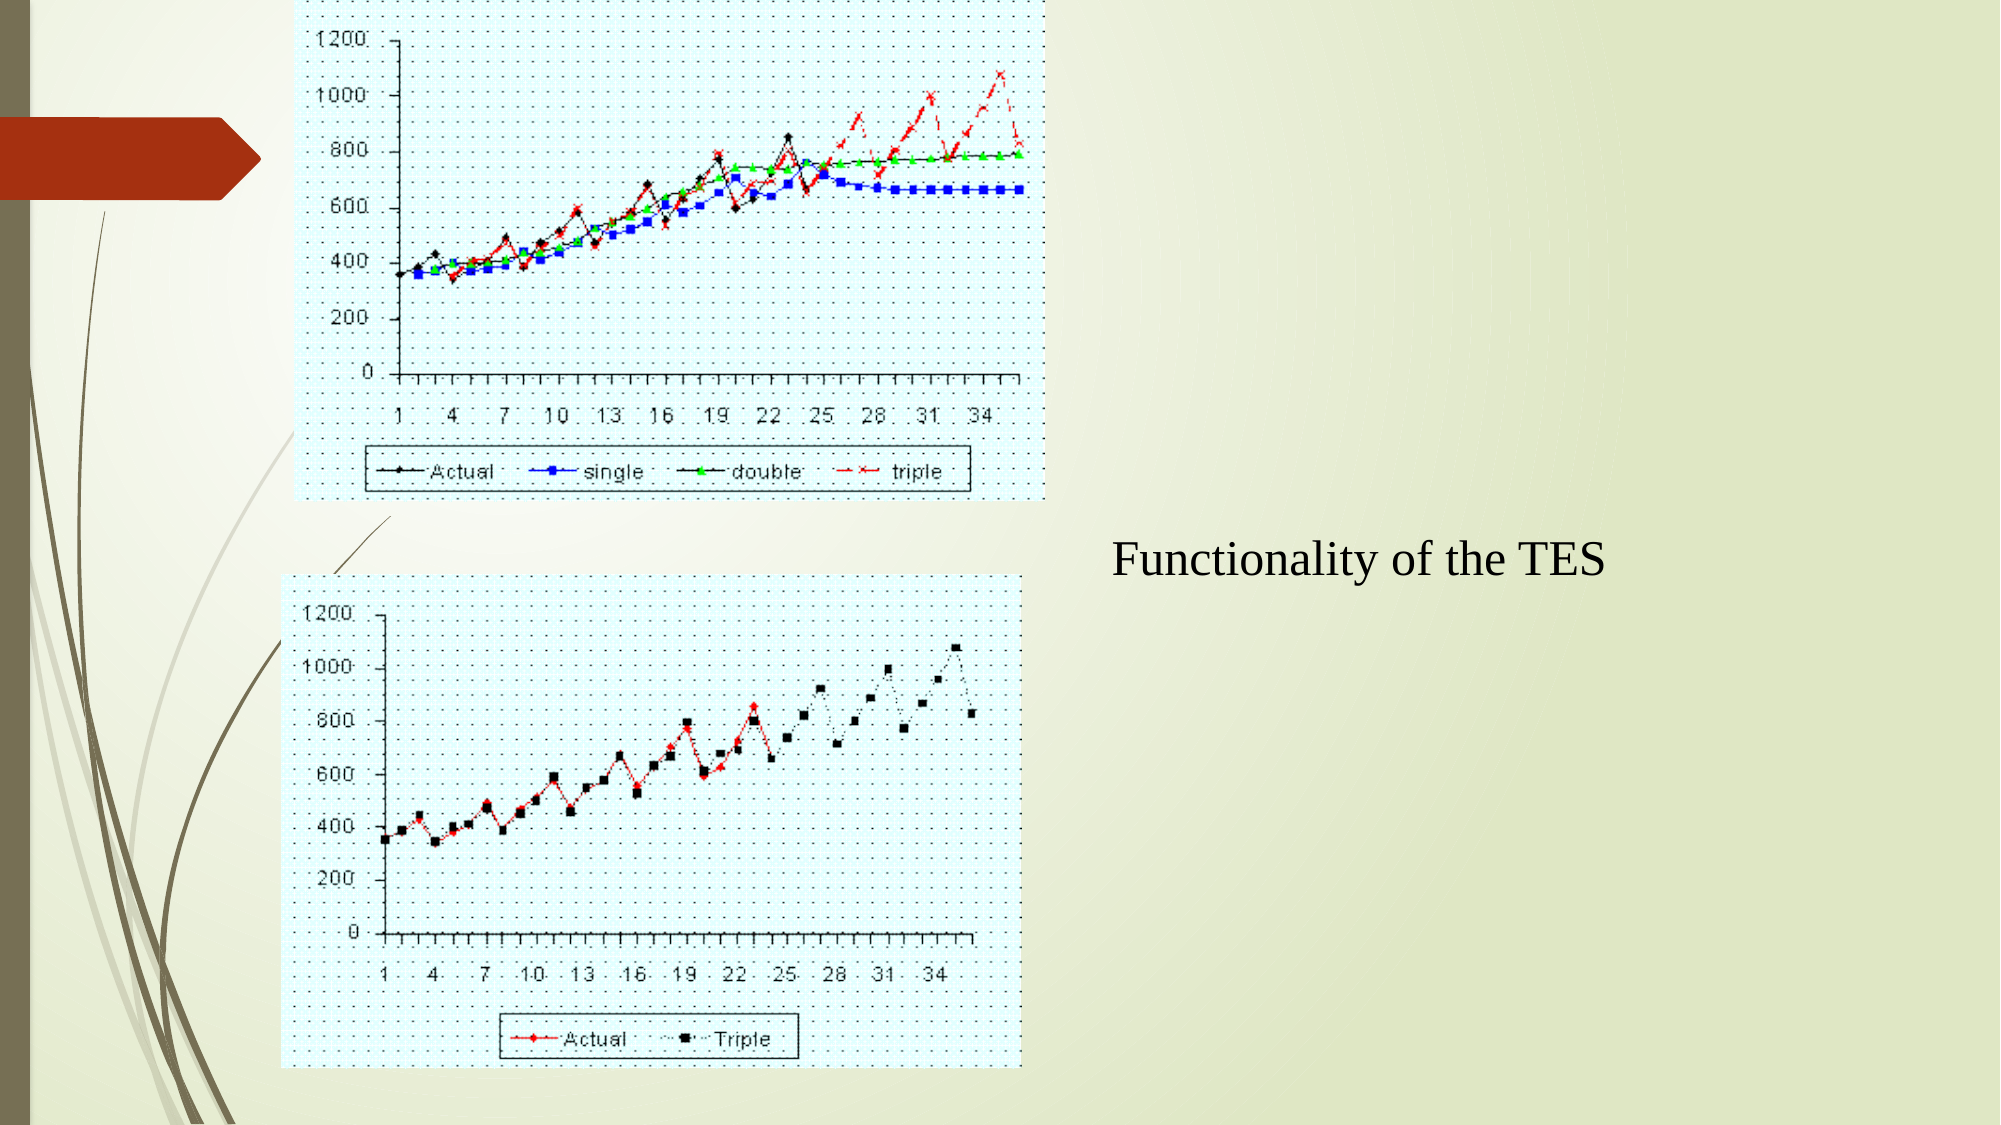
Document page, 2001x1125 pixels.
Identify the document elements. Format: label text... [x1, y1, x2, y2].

picture [280, 573, 1022, 1069]
picture [293, 0, 1046, 502]
text_box Functionality of the TES [1096, 517, 1809, 593]
